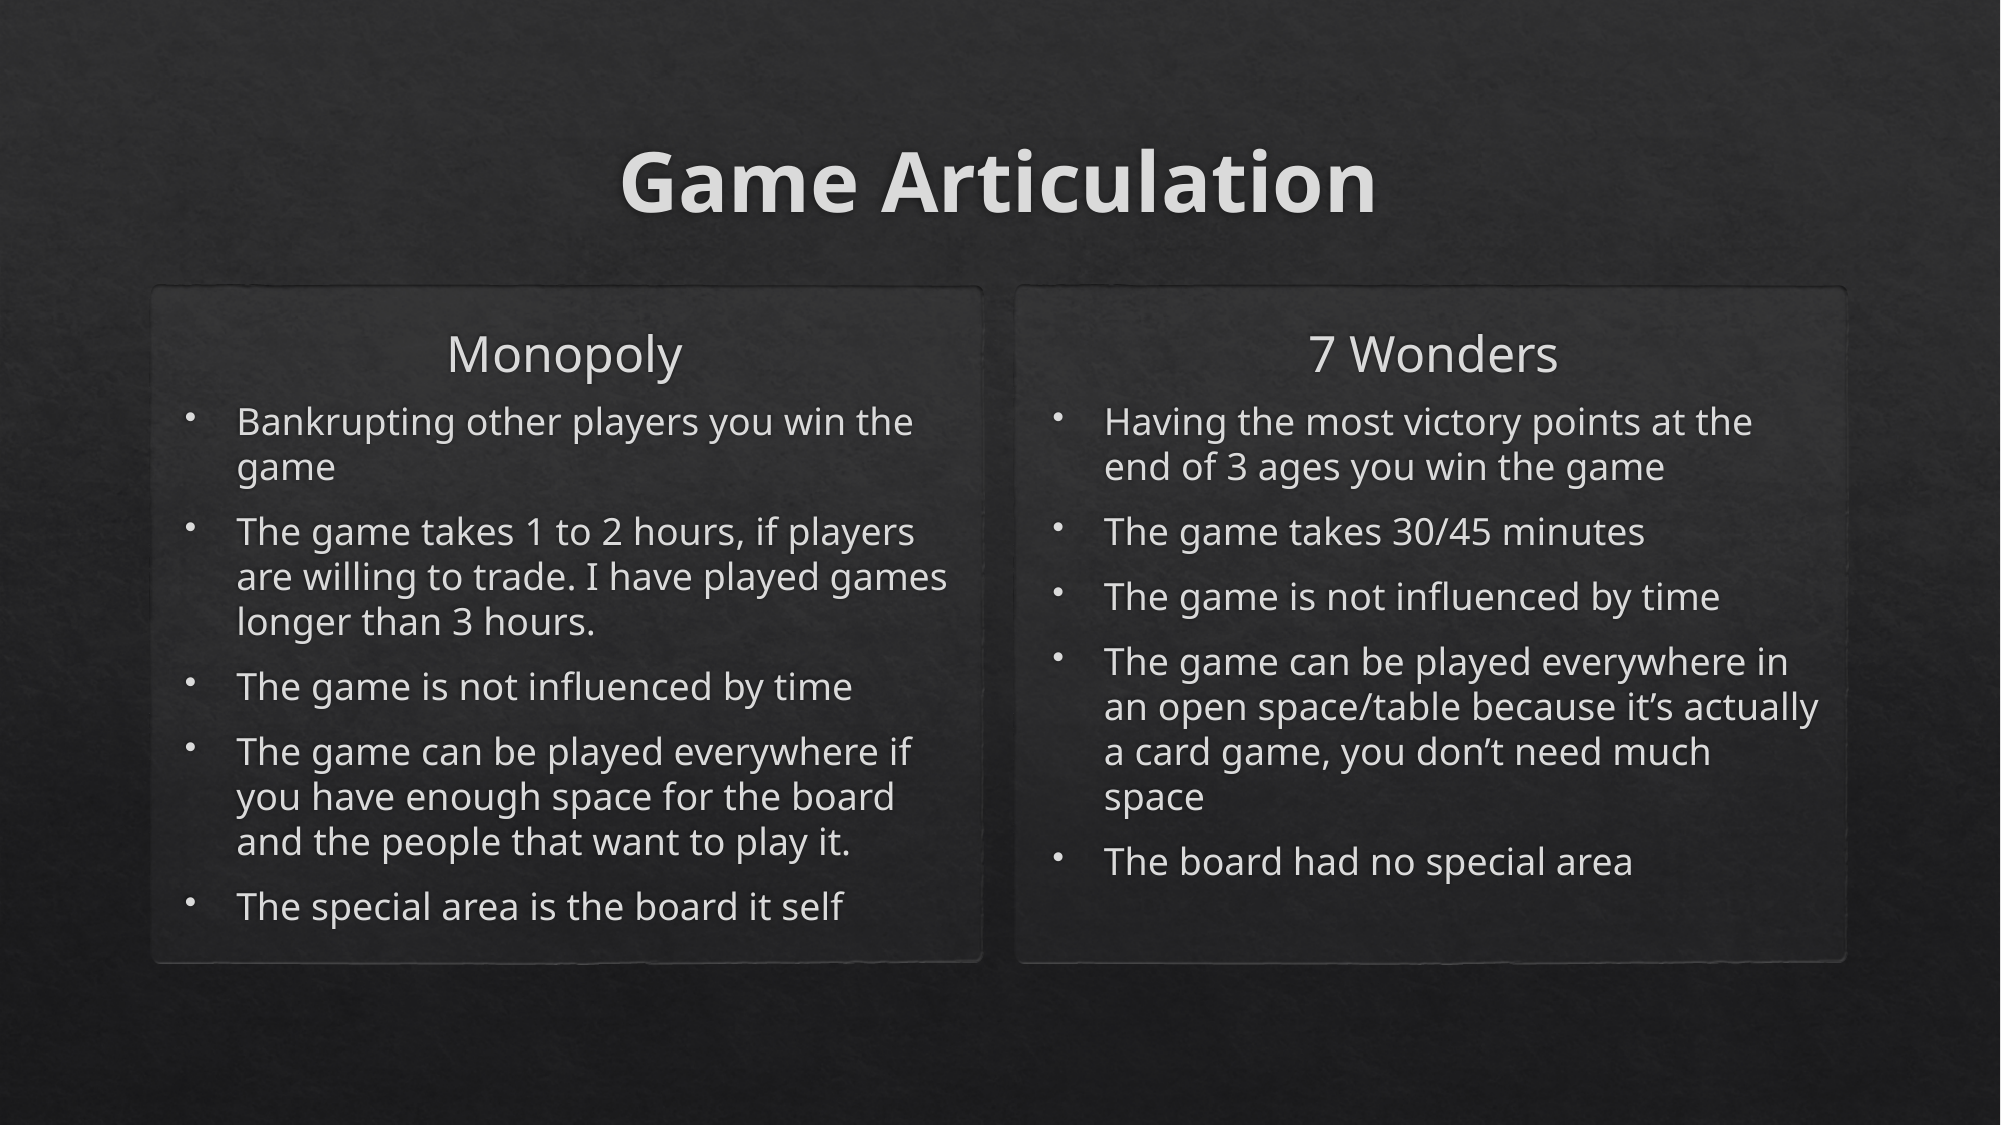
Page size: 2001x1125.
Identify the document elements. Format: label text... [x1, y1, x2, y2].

list Bankrupting other players you win the game The game takes 1 to 2 hours, if players are willing to trade. I have played games longer than 3 hours. The game is not influenced by time The game can be played everywhere if you have enough space for the board and the people that want to play it. The special area is the board it self [165, 390, 965, 950]
list 7 Wonders [1032, 301, 1836, 388]
picture [1013, 284, 1849, 965]
title Game Articulation [149, 99, 1849, 260]
list Monopoly [165, 301, 965, 387]
list Having the most victory points at the end of 3 ages you win the game The game takes 30/45 minutes The game is not influenced by time The game can be played everywhere in an open space/table because it’s actually a card game, you don’t need much space The board had no special area [1032, 390, 1836, 950]
picture [149, 284, 985, 965]
